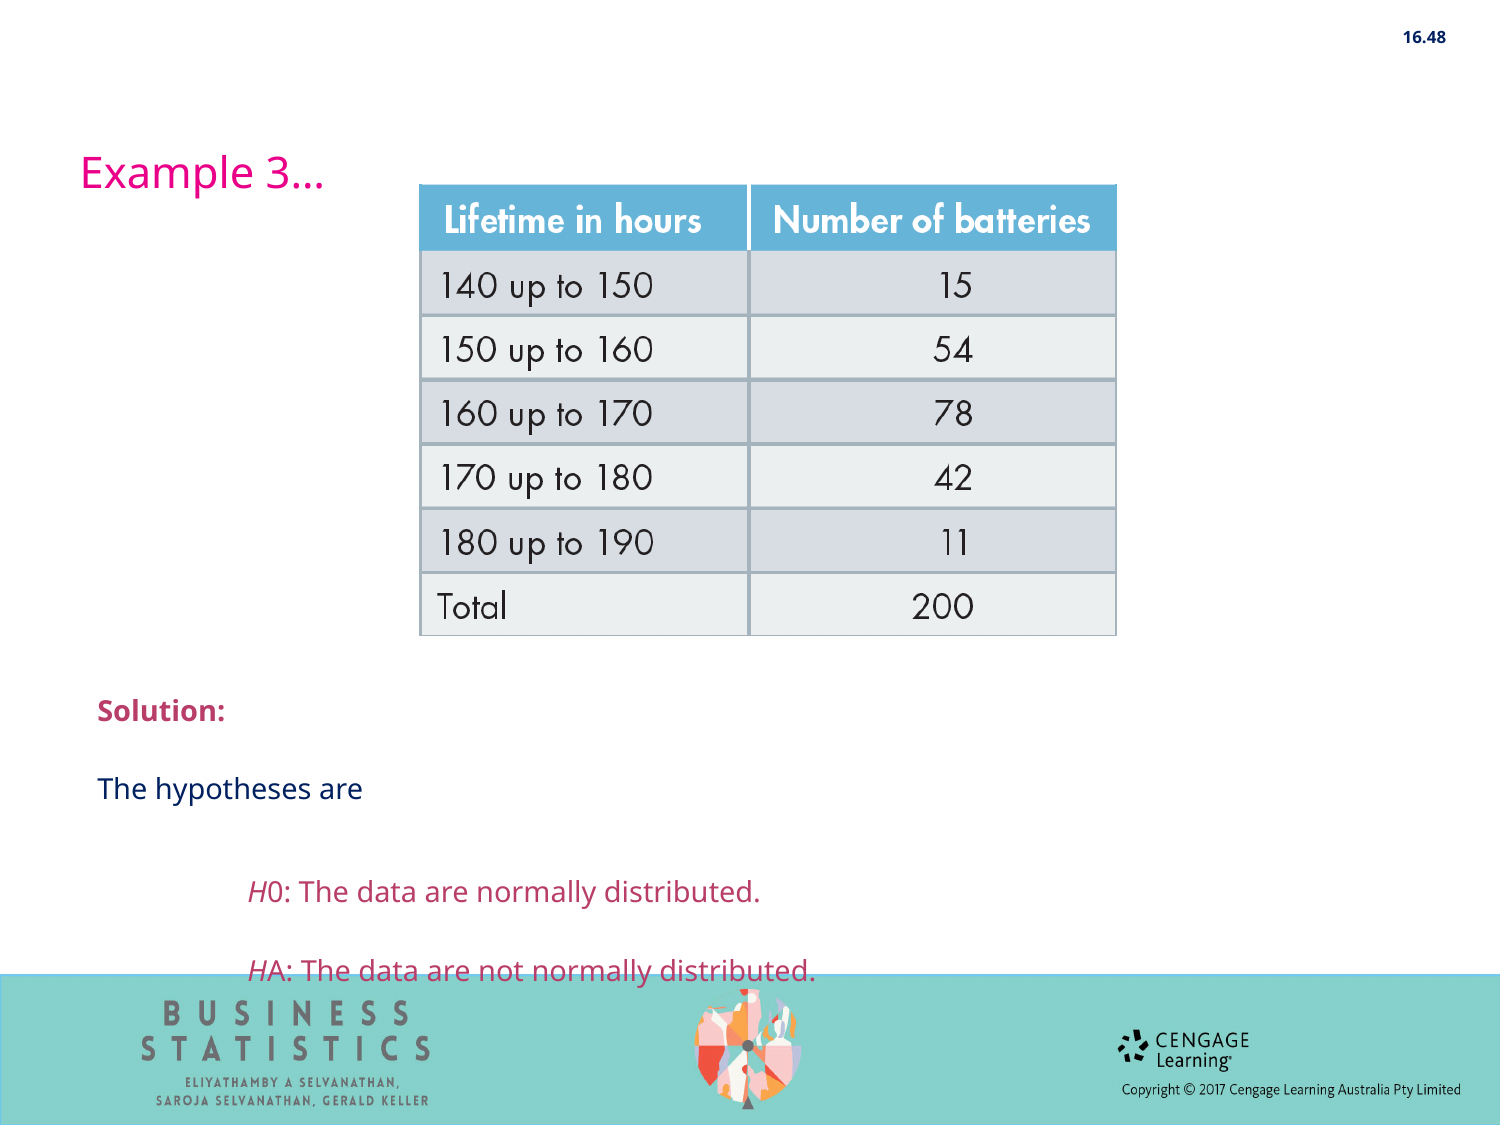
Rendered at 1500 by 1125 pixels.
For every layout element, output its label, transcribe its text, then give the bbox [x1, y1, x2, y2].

text_box Example 3… [64, 87, 1400, 175]
text_box 16.48 [1387, 0, 1500, 60]
picture [0, 0, 1500, 1125]
text_box Solution: The hypotheses are H0: The data are normally distributed. HA: The data are not normally distributed. [82, 231, 1382, 995]
